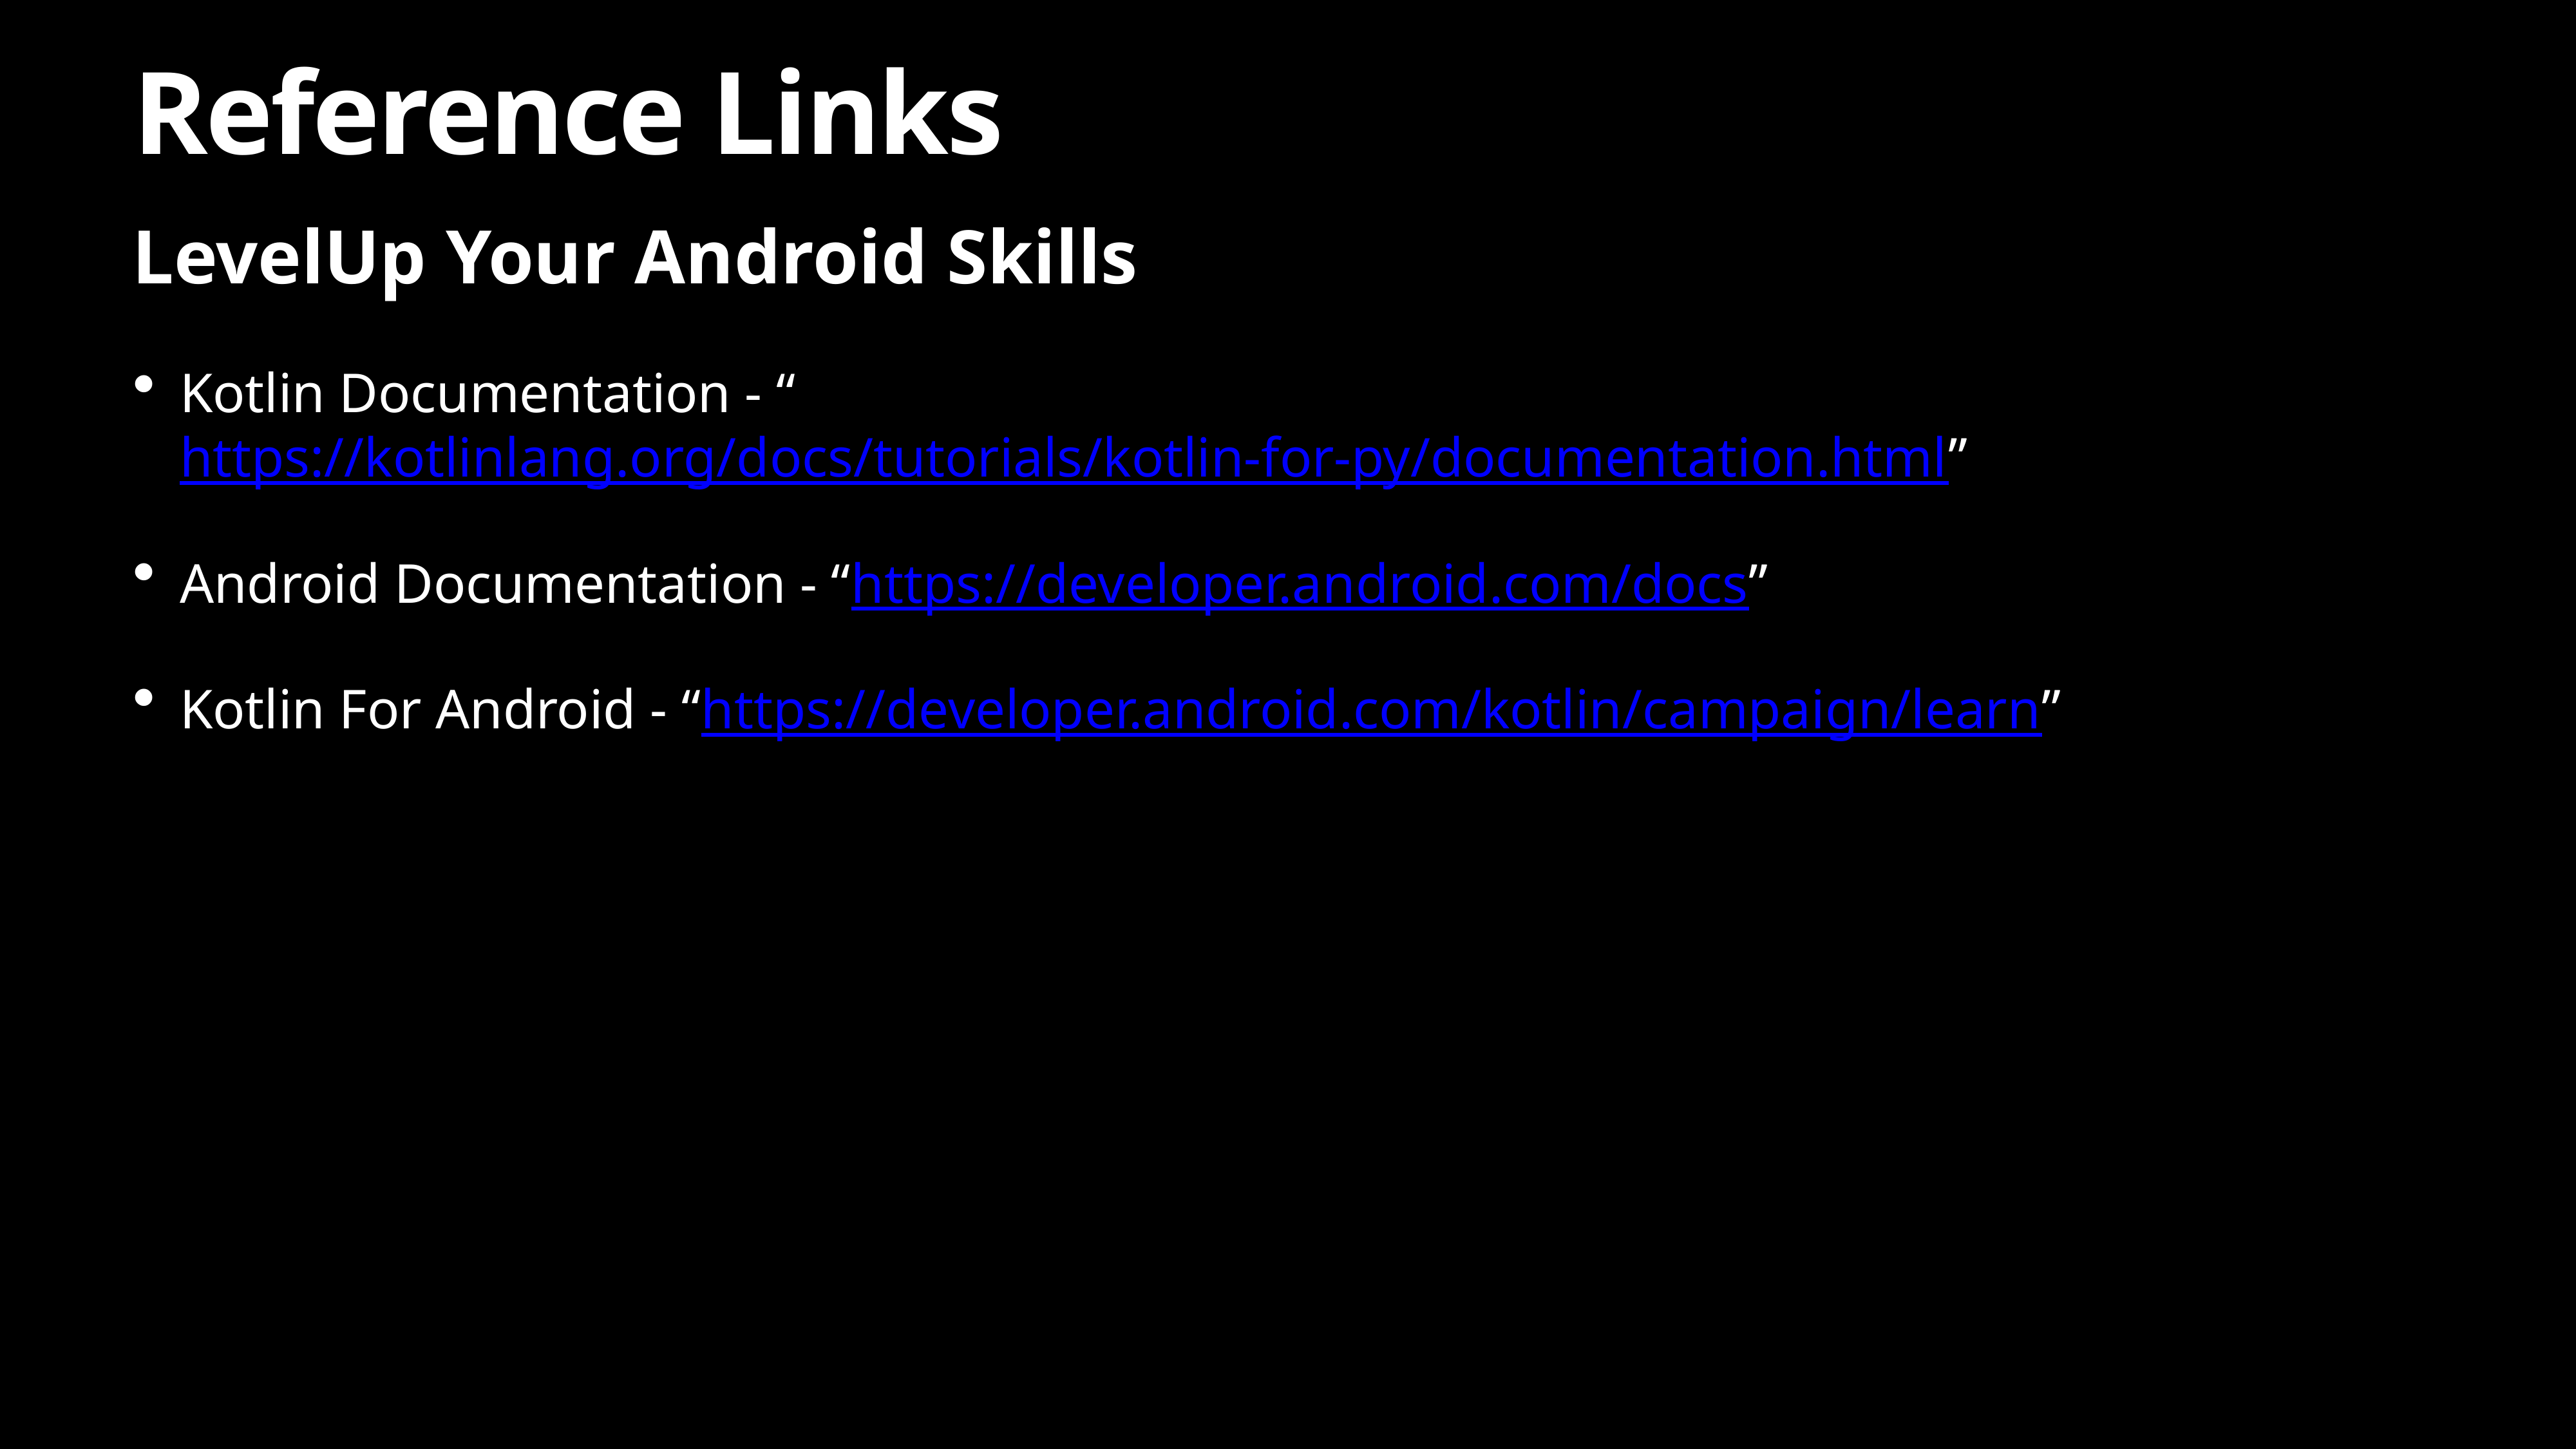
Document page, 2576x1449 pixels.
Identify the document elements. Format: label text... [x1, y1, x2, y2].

list Kotlin Documentation - “https://kotlinlang.org/docs/tutorials/kotlin-for-py/documentation.html” Android Documentation - “https://developer.android.com/docs” Kotlin For Android - “https://developer.android.com/kotlin/campaign/learn” [127, 360, 2449, 1234]
title Reference Links [127, 61, 2449, 205]
list LevelUp Your Android Skills [127, 205, 2449, 305]
